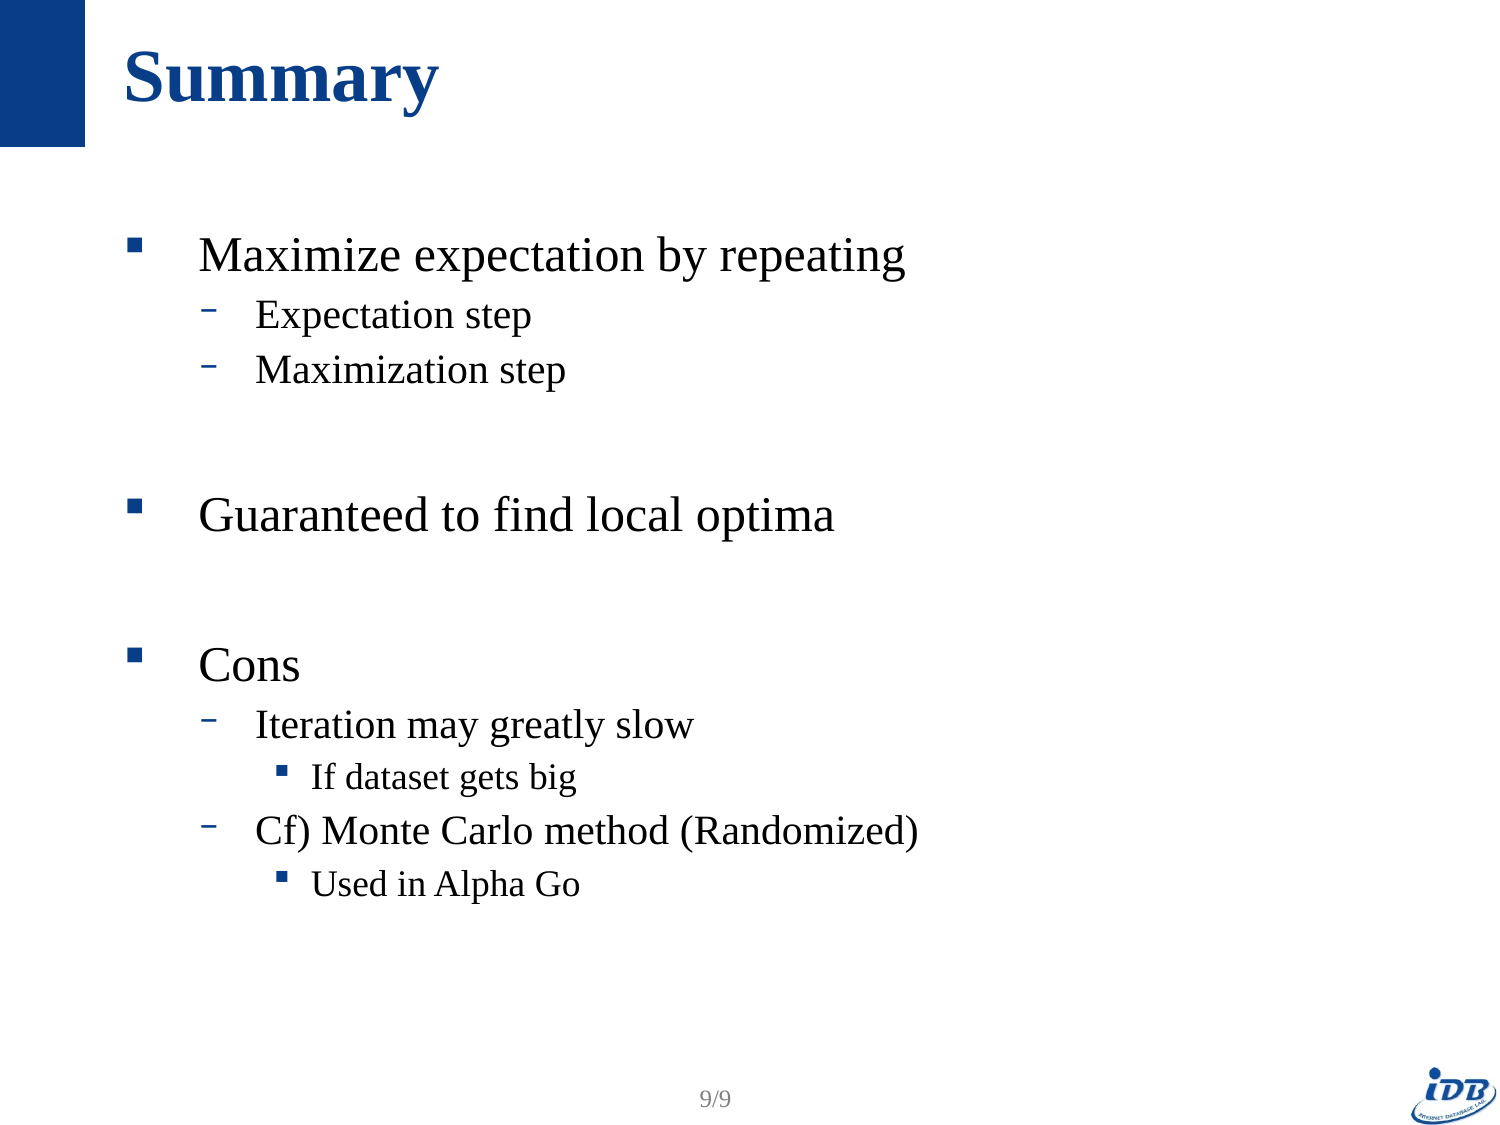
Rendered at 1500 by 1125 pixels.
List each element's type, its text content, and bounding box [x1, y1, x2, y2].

list Maximize expectation by repeating Expectation step Maximization step Guaranteed to find local optima Cons Iteration may greatly slow If dataset gets big Cf) Monte Carlo method (Randomized) Used in Alpha Go [108, 220, 1471, 1079]
picture [1411, 1067, 1497, 1125]
title Summary [108, 15, 1379, 140]
picture [0, 0, 85, 147]
